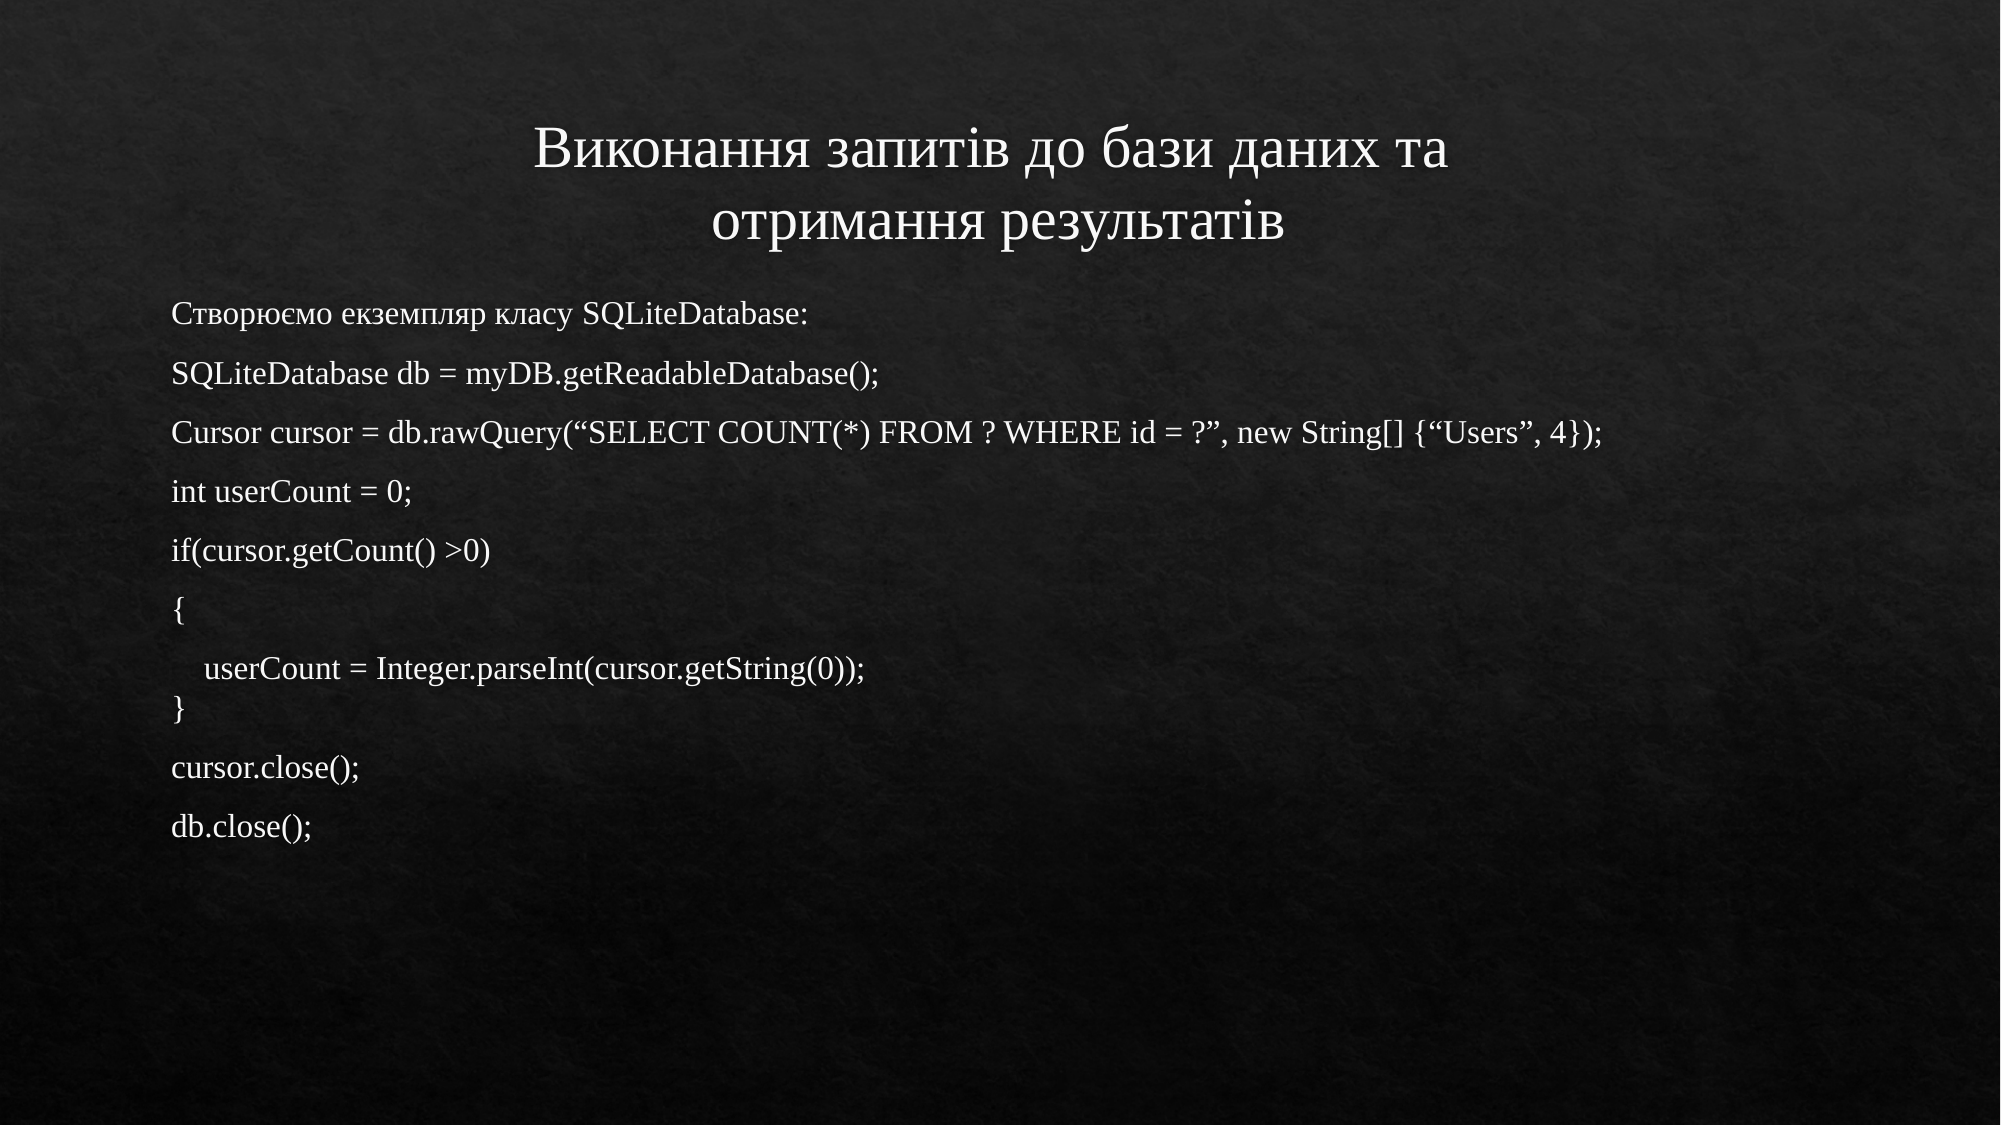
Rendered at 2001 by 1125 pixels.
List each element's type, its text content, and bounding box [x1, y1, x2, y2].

list Створюємо екземпляр класу SQLiteDatabase: SQLiteDatabase db = myDB.getReadableDatabase(); Cursor cursor = db.rawQuery(“SELECT COUNT(*) FROM ? WHERE id = ?”, new String[] {“Users”, 4}); int userCount = 0; if(cursor.getCount() >0) { userCount = Integer.parseInt(cursor.getString(0)); } cursor.close(); db.close(); [149, 284, 1849, 950]
title Виконання запитів до бази даних та отримання результатів [149, 99, 1849, 260]
